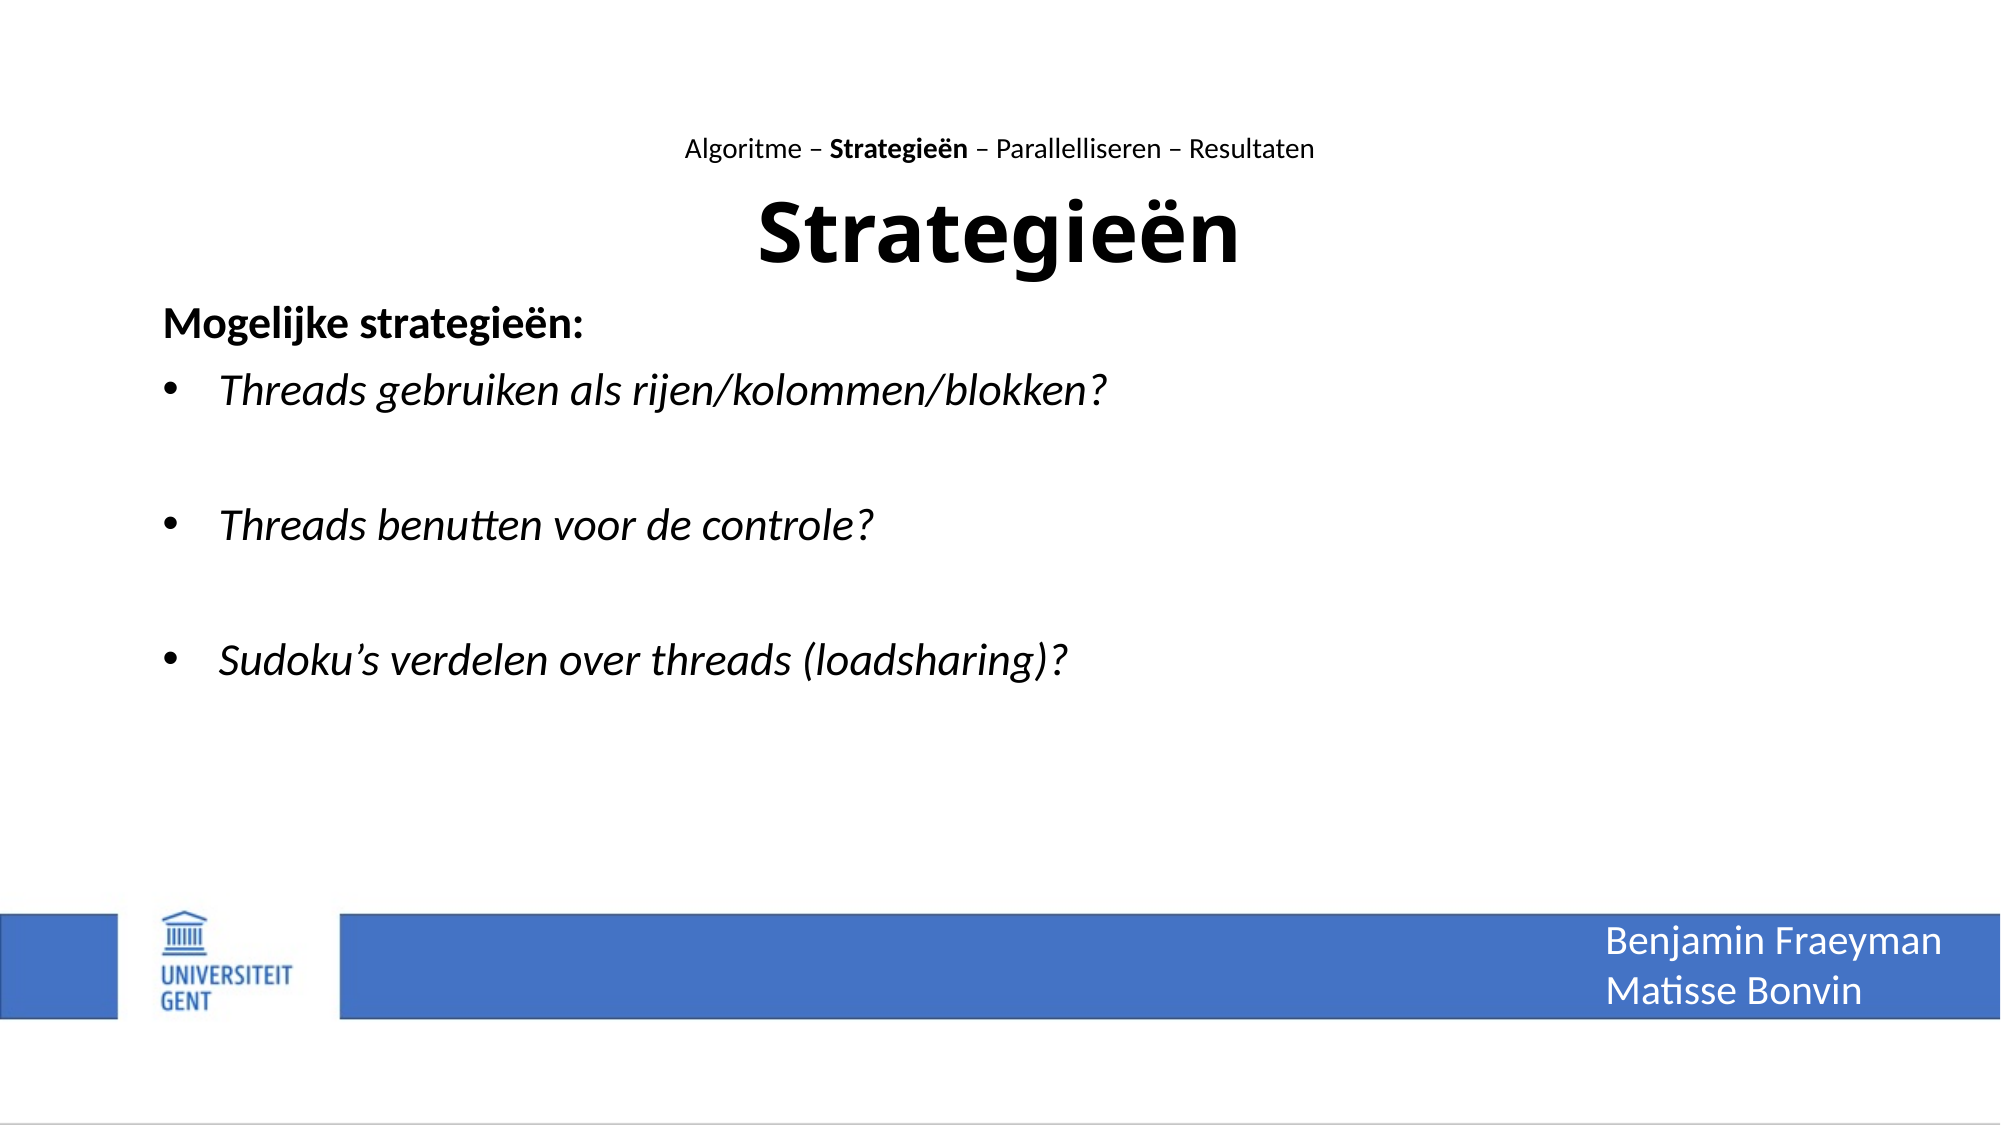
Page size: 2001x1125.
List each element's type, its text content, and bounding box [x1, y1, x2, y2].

text_box Mogelijke strategieën: Threads gebruiken als rijen/kolommen/blokken? Threads benutten voor de controle? Sudoku’s verdelen over threads (loadsharing)? [147, 285, 1347, 760]
title Strategieën [249, 207, 1750, 289]
picture [0, 0, 2001, 1125]
text_box Algoritme – Strategieën – Parallelliseren – Resultaten [0, 122, 2000, 207]
text_box Benjamin Fraeyman Matisse Bonvin [1515, 905, 2000, 1020]
